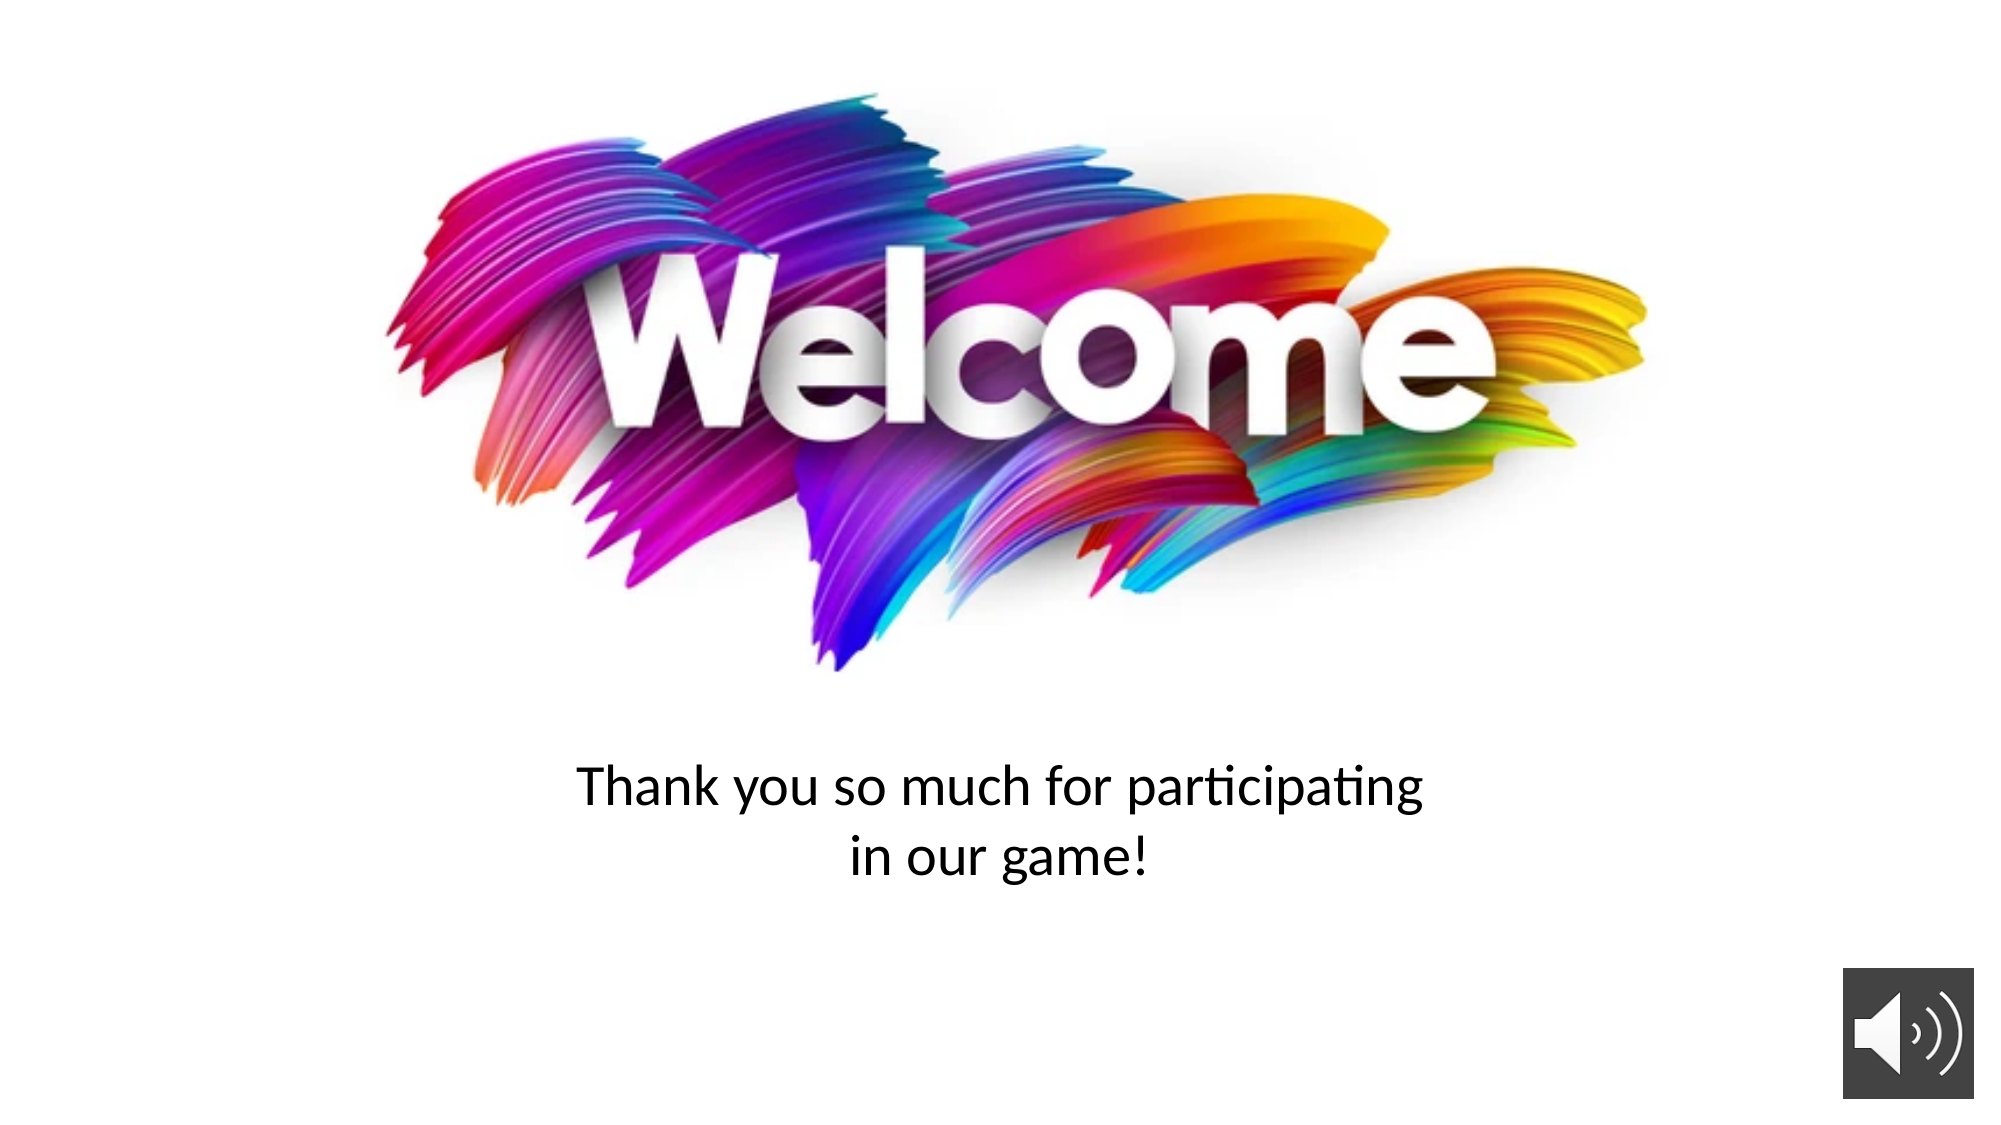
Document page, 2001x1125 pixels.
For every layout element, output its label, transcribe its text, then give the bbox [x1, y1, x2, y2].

picture [362, 63, 1692, 679]
picture [1841, 966, 1975, 1100]
text_box Thank you so much for participating in our game! [538, 739, 1462, 940]
